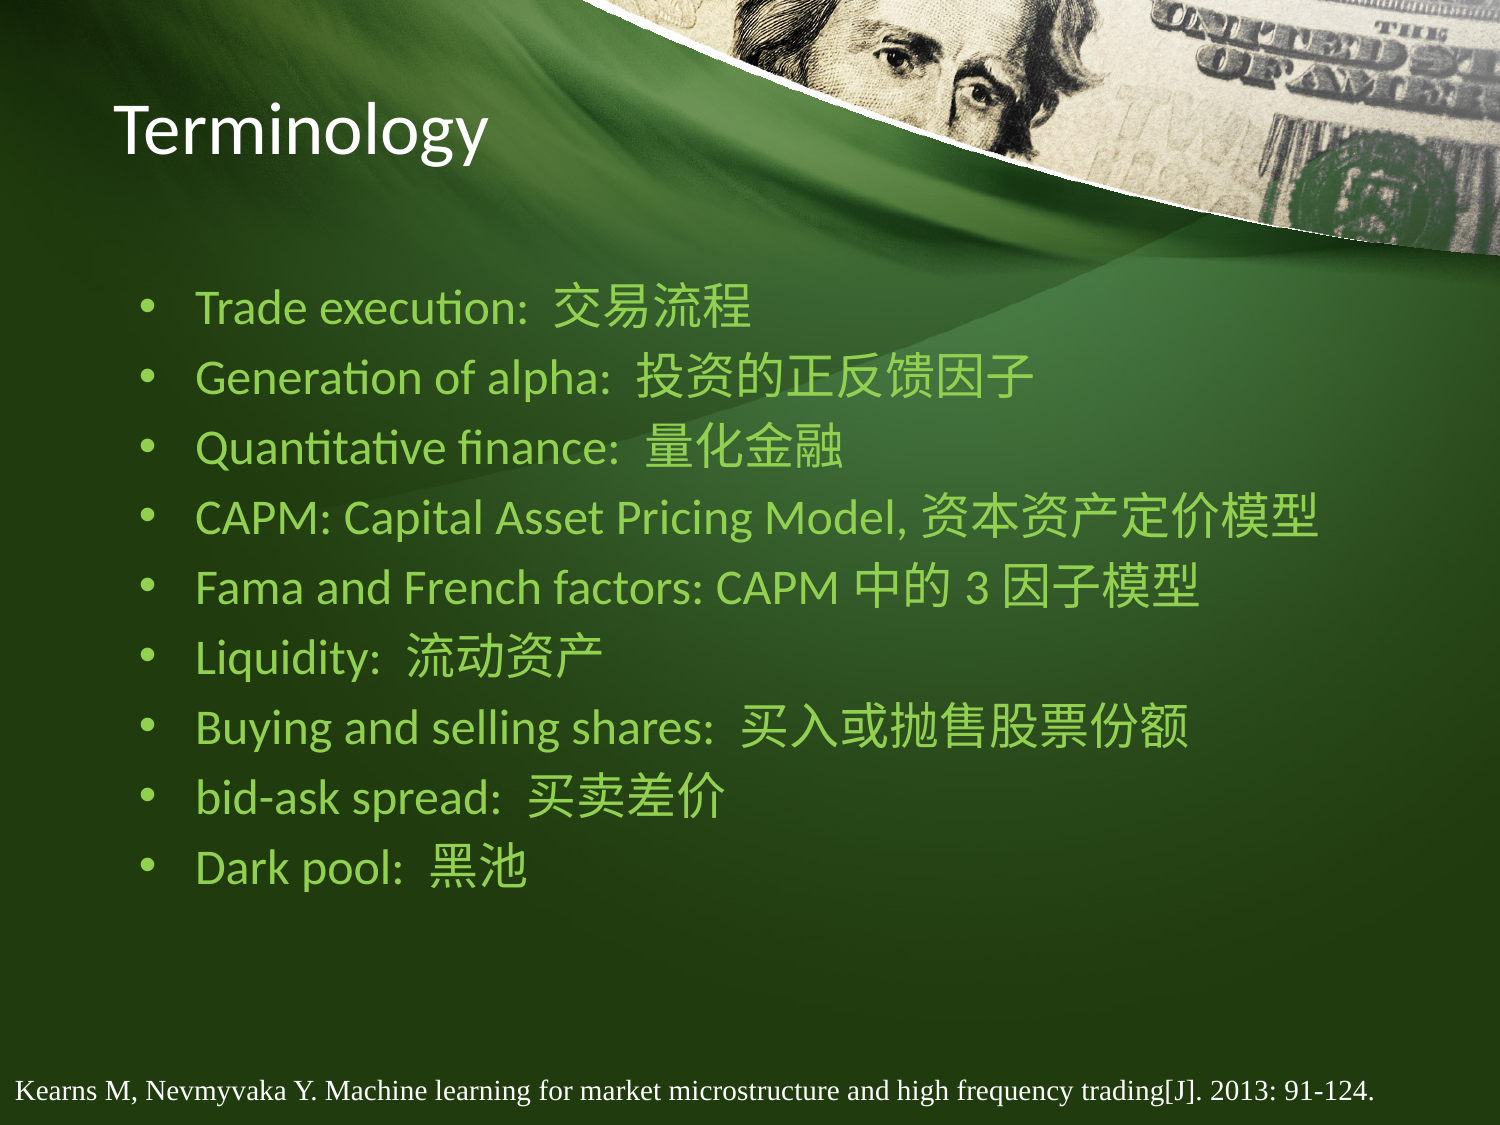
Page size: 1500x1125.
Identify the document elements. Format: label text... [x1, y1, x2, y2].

picture [0, 0, 1500, 1125]
list Trade execution: 交易流程 Generation of alpha: 投资的正反馈因子 Quantitative finance: 量化金融 CAPM: Capital Asset Pricing Model,资本资产定价模型 Fama and French factors: CAPM中的3因子模型 Liquidity: 流动资产 Buying and selling shares: 买入或抛售股票份额 bid-ask spread: 买卖差价 Dark pool: 黑池 [123, 267, 1427, 994]
text_box Kearns M, Nevmyvaka Y. Machine learning for market microstructure and high frequency trading[J]. 2013: 91-124. [0, 1063, 1427, 1114]
title Terminology [98, 61, 625, 187]
